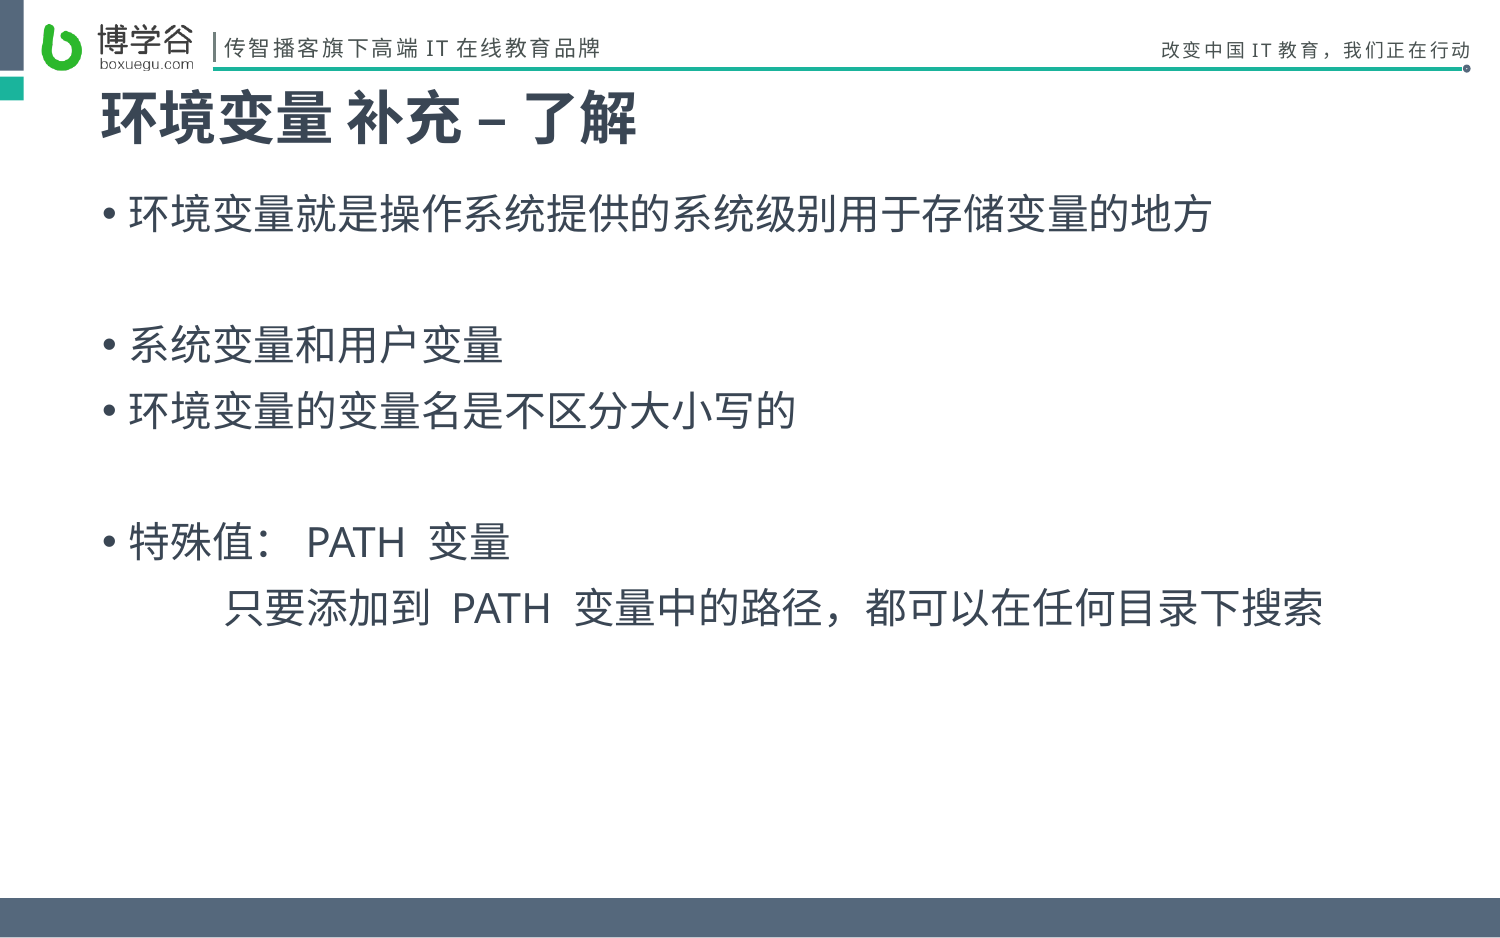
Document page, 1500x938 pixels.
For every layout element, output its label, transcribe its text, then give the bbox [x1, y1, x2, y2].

list 环境变量就是操作系统提供的系统级别用于存储变量的地方 系统变量和用户变量 环境变量的变量名是不区分大小写的 特殊值：PATH 变量 只要添加到 PATH 变量中的路径，都可以在任何目录下搜索 [85, 180, 1415, 875]
title 环境变量 补充 – 了解 [85, 74, 1415, 166]
picture [41, 23, 193, 71]
